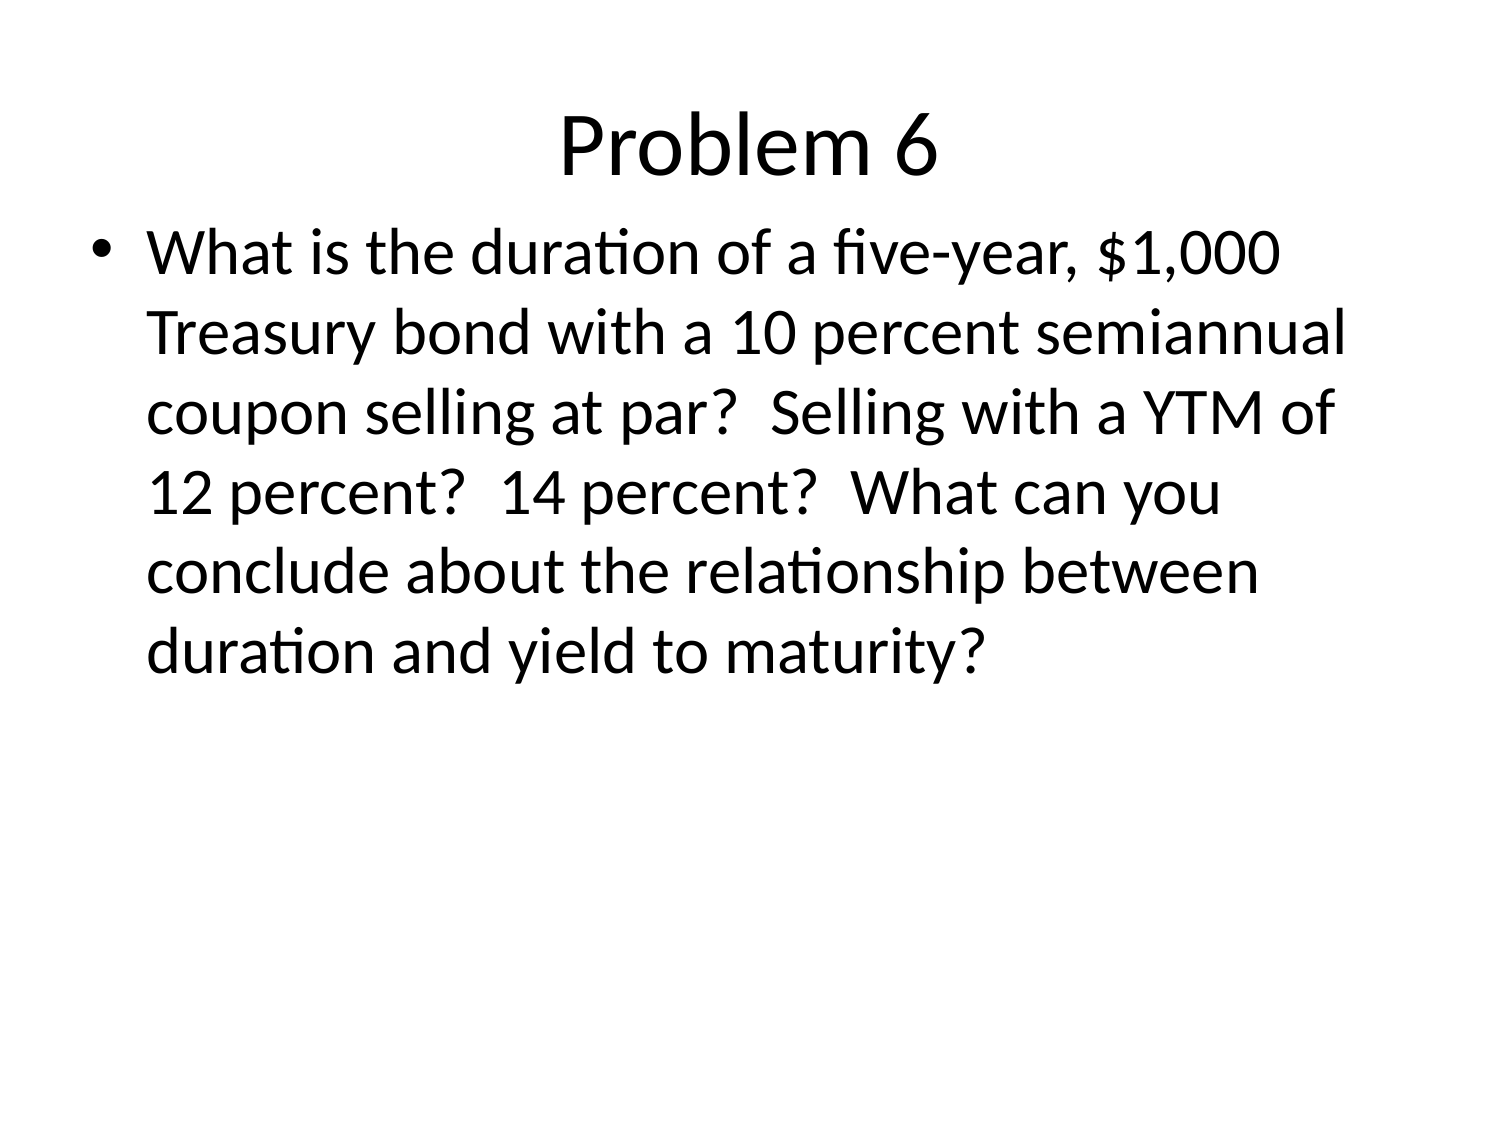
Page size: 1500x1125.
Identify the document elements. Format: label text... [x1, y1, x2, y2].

title Problem 6 [75, 45, 1425, 200]
list What is the duration of a five-year, $1,000 Treasury bond with a 10 percent semiannual coupon selling at par? Selling with a YTM of 12 percent? 14 percent? What can you conclude about the relationship between duration and yield to maturity? [75, 200, 1425, 1005]
